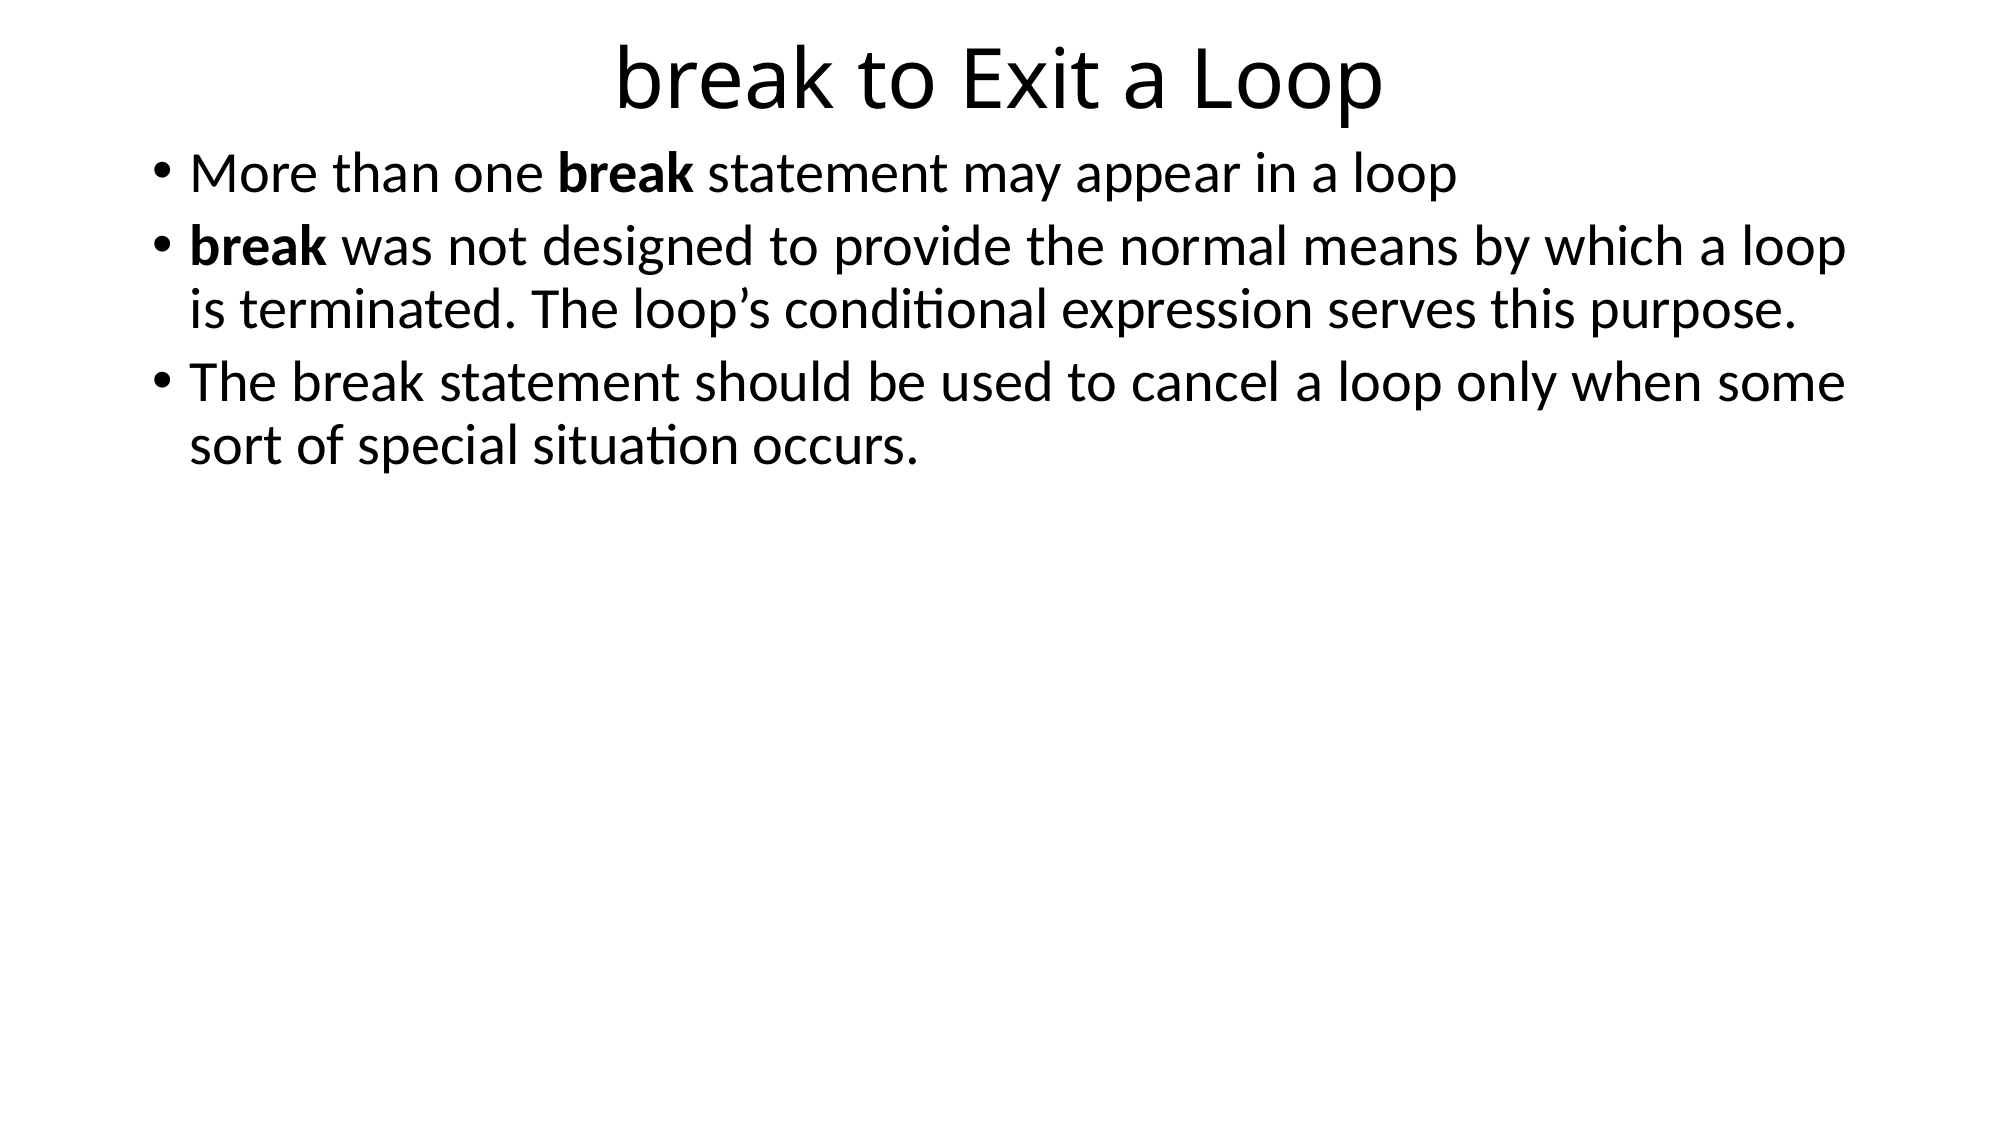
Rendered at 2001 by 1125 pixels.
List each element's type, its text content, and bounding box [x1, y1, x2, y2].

title break to Exit a Loop [137, 28, 1863, 134]
list More than one break statement may appear in a loop break was not designed to provide the normal means by which a loop is terminated. The loop’s conditional expression serves this purpose. The break statement should be used to cancel a loop only when some sort of special situation occurs. [137, 134, 1863, 1097]
